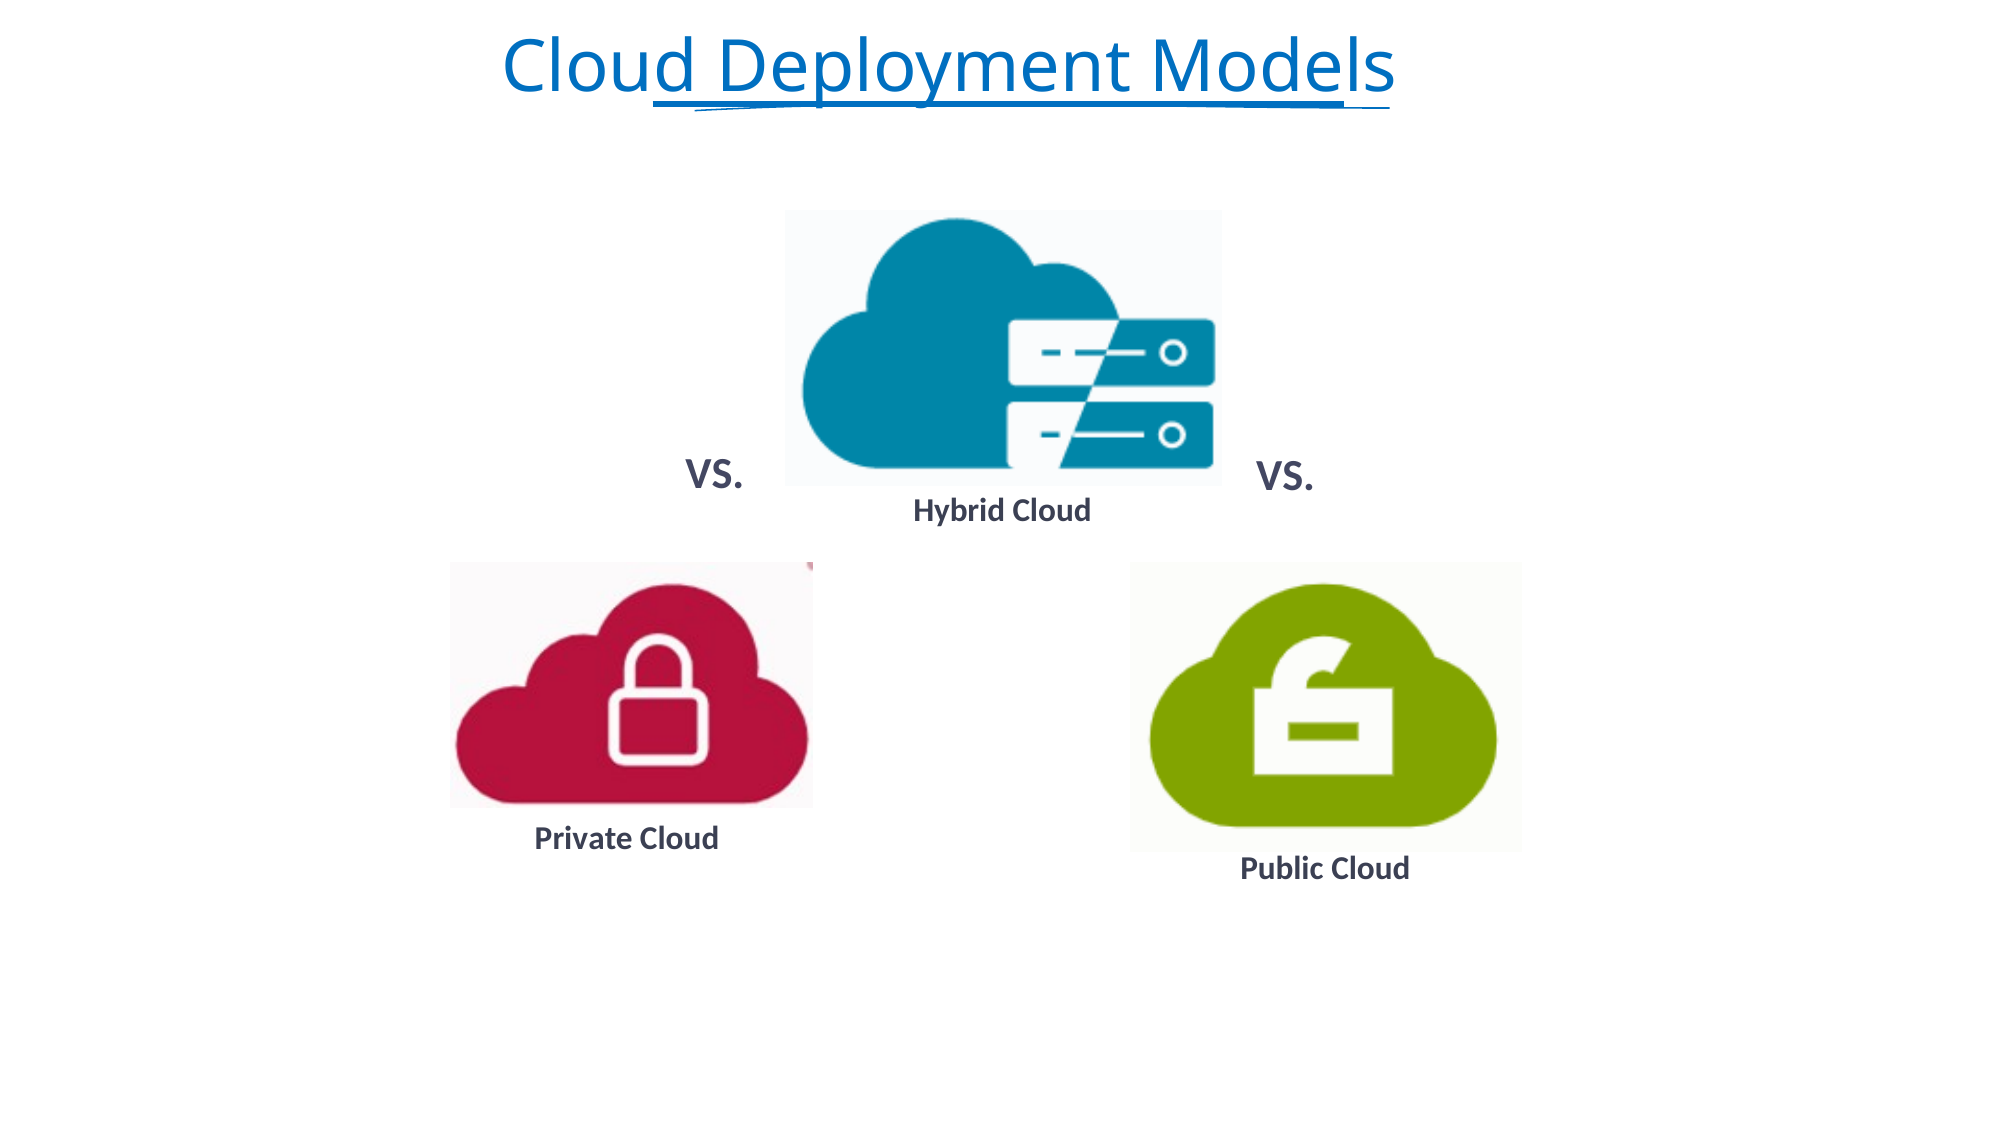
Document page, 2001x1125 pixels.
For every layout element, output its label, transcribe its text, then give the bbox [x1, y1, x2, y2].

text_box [652, 99, 1391, 112]
picture [1130, 562, 1522, 852]
text_box VS. [682, 441, 748, 498]
text_box Private Cloud [531, 813, 723, 856]
text_box VS. [1253, 443, 1318, 500]
title Cloud Deployment Models [498, 0, 1415, 157]
picture [450, 562, 813, 808]
text_box Hybrid Cloud [910, 486, 1097, 528]
picture [785, 210, 1222, 486]
text_box Public Cloud [1237, 852, 1415, 886]
